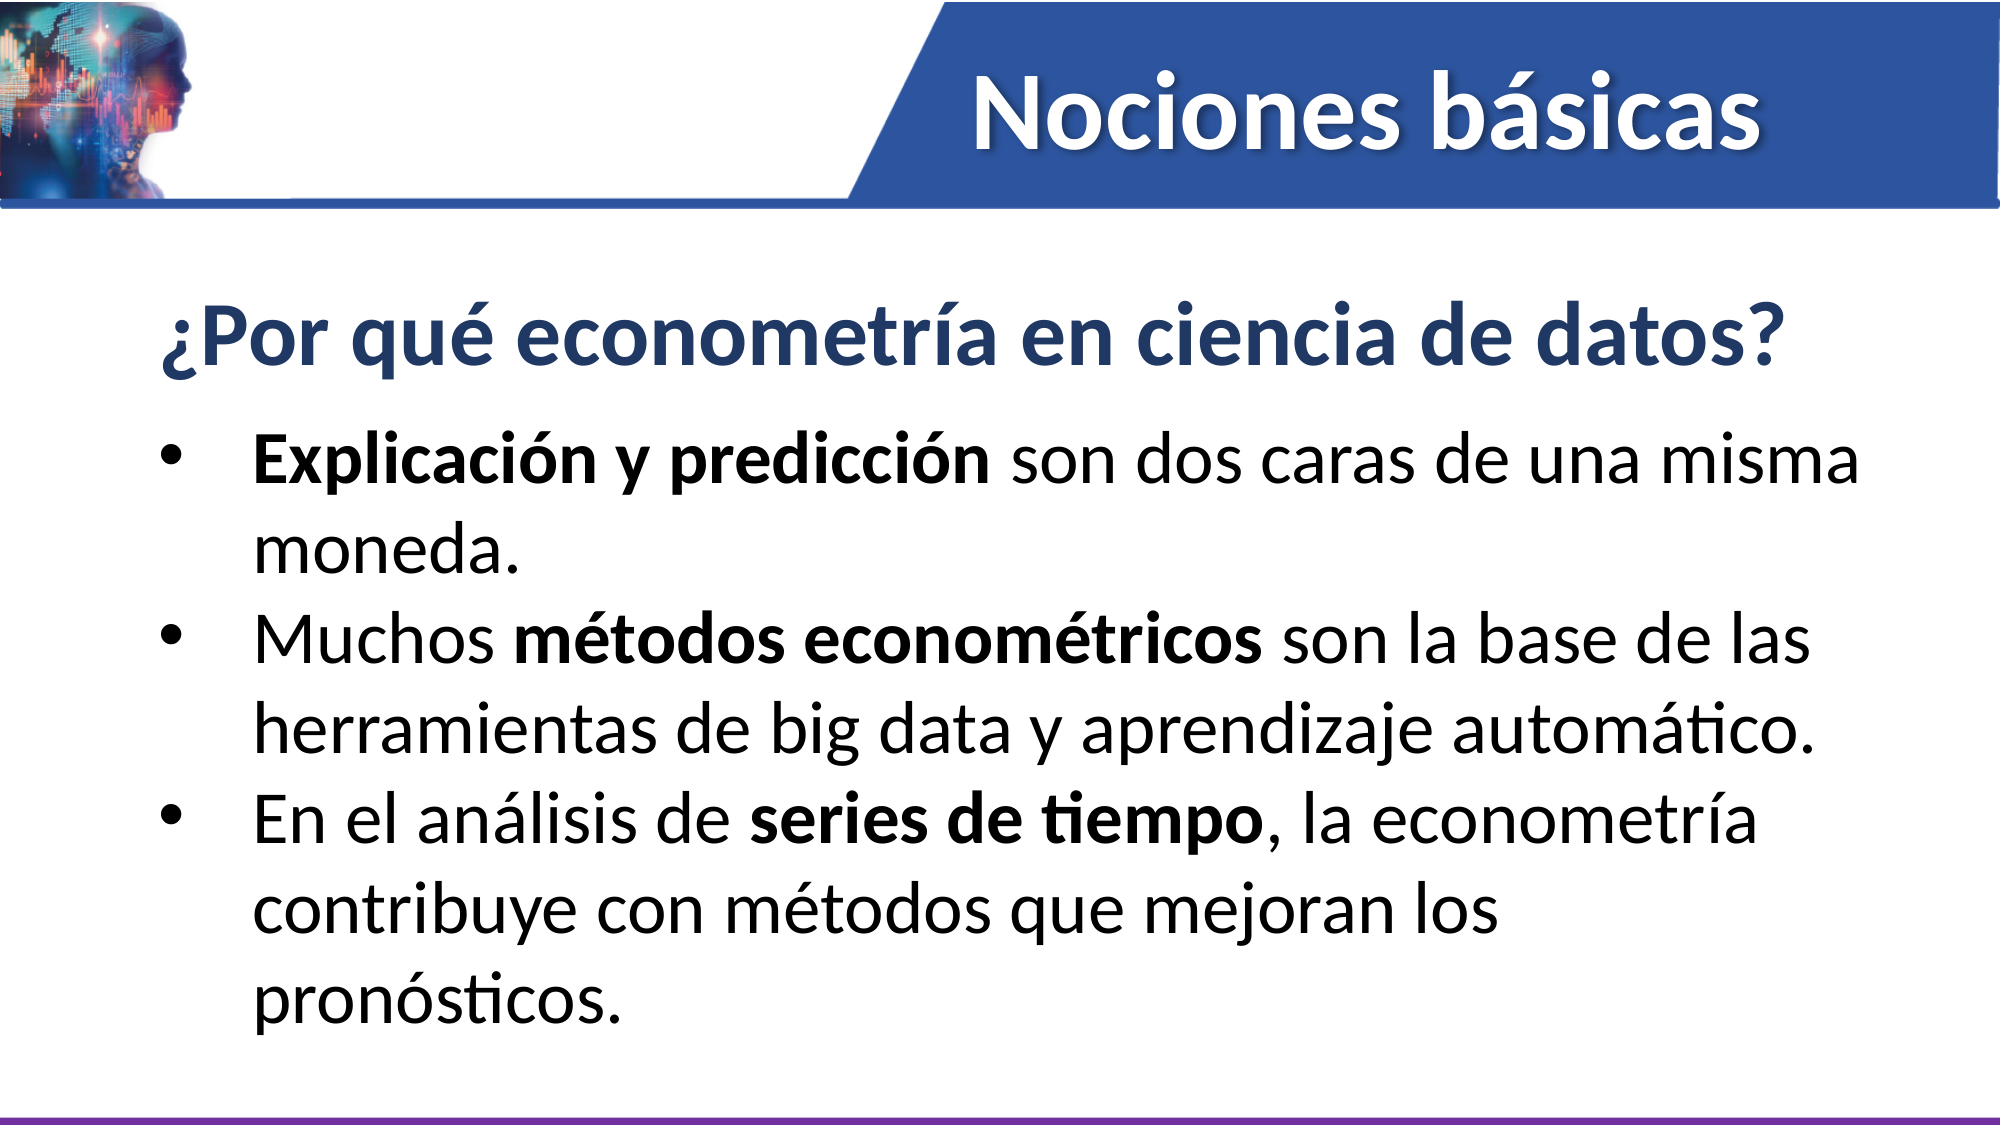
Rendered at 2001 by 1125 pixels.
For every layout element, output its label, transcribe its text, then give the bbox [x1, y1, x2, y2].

text_box Nociones básicas [955, 29, 1961, 180]
text_box ¿Por qué econometría en ciencia de datos? Explicación y predicción son dos caras de una misma moneda. Muchos métodos econométricos son la base de las herramientas de big data y aprendizaje automático. En el análisis de series de tiempo, la econometría contribuye con métodos que mejoran los pronósticos. [143, 266, 1899, 1125]
picture [0, 2, 2000, 209]
